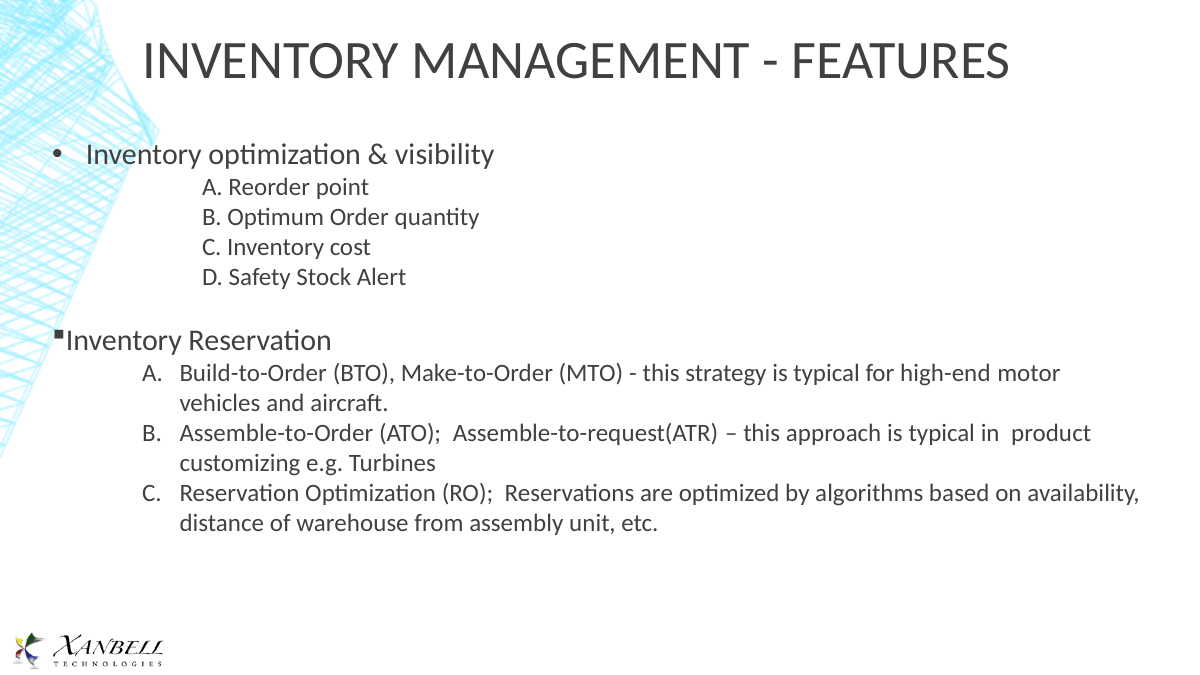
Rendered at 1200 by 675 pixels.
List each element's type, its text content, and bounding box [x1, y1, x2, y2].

text_box Inventory optimization & visibility A. Reorder point B. Optimum Order quantity C. Inventory cost D. Safety Stock Alert Inventory Reservation Build-to-Order (BTO), Make-to-Order (MTO) - this strategy is typical for high-end motor vehicles and aircraft. Assemble-to-Order (ATO); Assemble-to-request(ATR) – this approach is typical in product customizing e.g. Turbines Reservation Optimization (RO); Reservations are optimized by algorithms based on availability, distance of warehouse from assembly unit, etc. [37, 127, 1200, 590]
picture [0, 0, 1200, 675]
title Inventory Management - Features [133, 0, 1056, 95]
